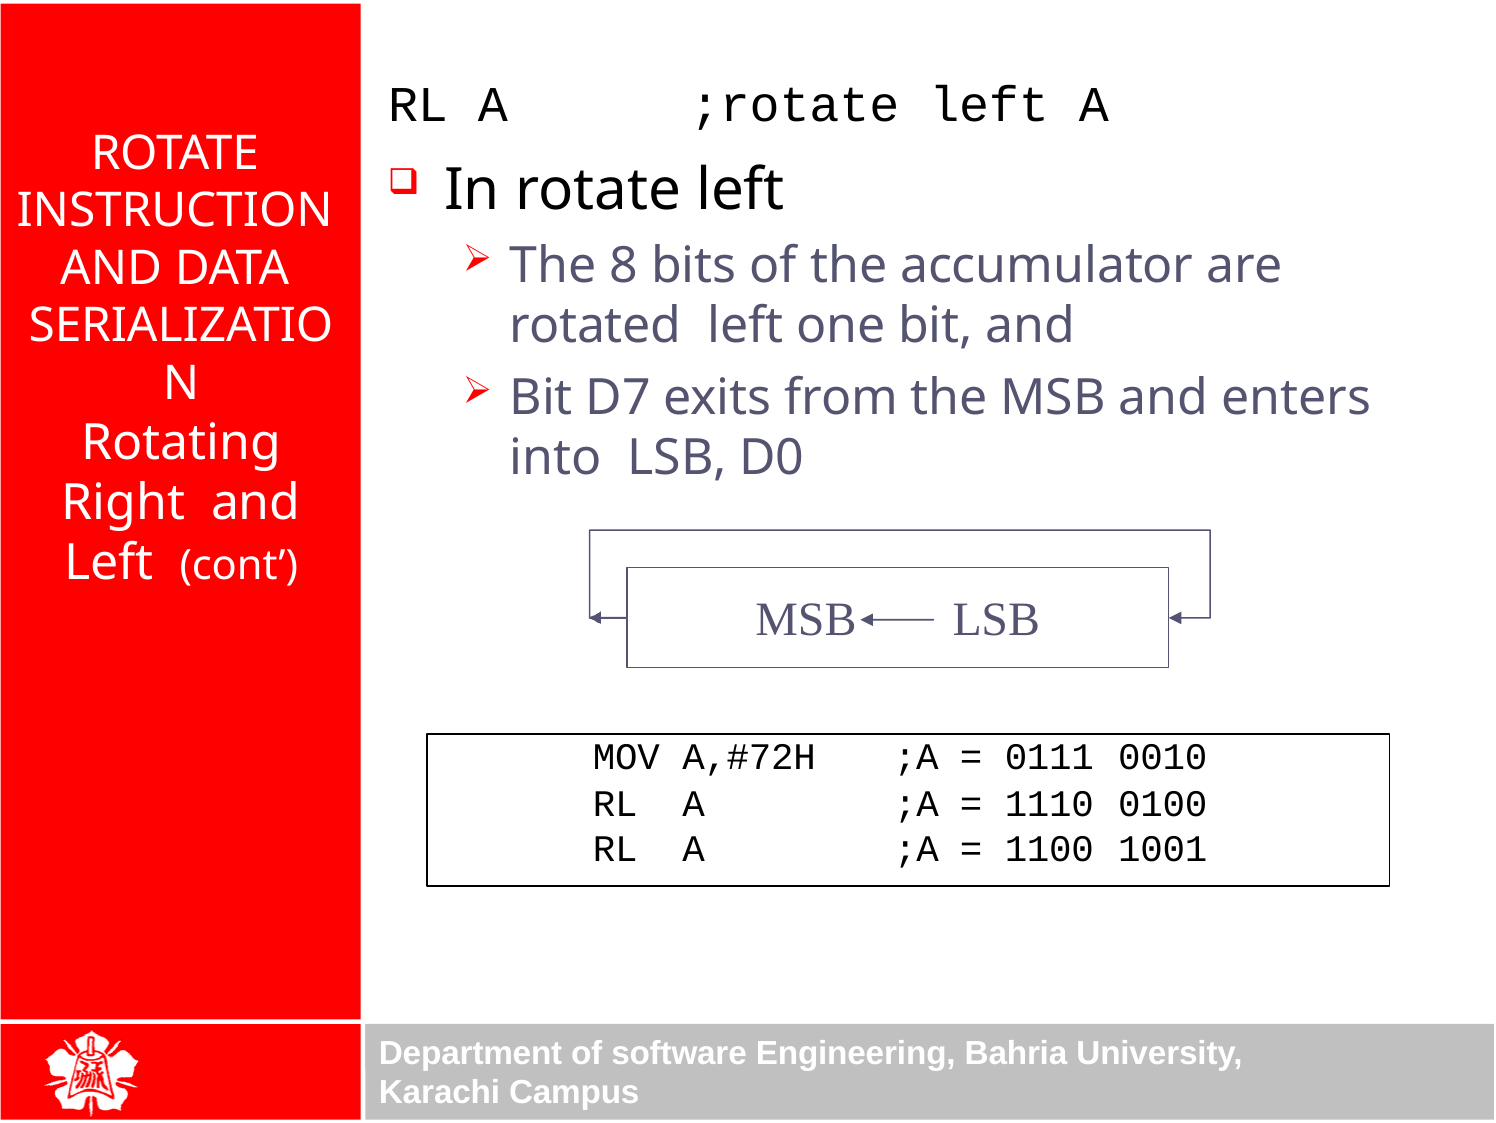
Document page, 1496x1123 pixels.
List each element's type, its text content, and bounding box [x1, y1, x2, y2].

table_cell = [949, 833, 993, 886]
table_header MOV [588, 734, 671, 788]
text_box MSB [753, 585, 859, 645]
table_cell 0100 [1105, 788, 1211, 833]
text_box [588, 529, 1211, 625]
table_cell ;A [855, 833, 949, 886]
text_box Rotating Right and Left (cont’) [20, 407, 341, 590]
table_header A,#72H [671, 734, 855, 788]
table_cell A [671, 788, 855, 833]
table_cell A [671, 833, 855, 886]
footer Department of software Engineering, Bahria University, Karachi Campus [376, 1031, 1373, 1123]
table_header = [949, 734, 993, 788]
text_box In rotate left The 8 bits of the accumulator are rotated left one bit, and Bit D7 exits from the MSB and enters into LSB, D0 [385, 135, 1430, 485]
text_box [427, 734, 1390, 887]
table_cell 1110 [993, 788, 1105, 833]
text_box LSB [950, 585, 1043, 645]
table_cell = [949, 788, 993, 833]
text_box ROTATE INSTRUCTION AND DATA SERIALIZATION [8, 119, 352, 409]
table_header ;A [855, 734, 949, 788]
table_cell 1001 [1105, 833, 1211, 886]
table_header 0010 [1105, 734, 1211, 788]
text_box [860, 613, 935, 627]
table_header 0111 [993, 734, 1105, 788]
picture [44, 1029, 139, 1118]
title RL A ;rotate left A [385, 69, 1110, 135]
table_cell RL [588, 788, 671, 833]
text_box [626, 567, 1169, 668]
picture [588, 611, 628, 625]
table_cell ;A [855, 788, 949, 833]
table_cell 1100 [993, 833, 1105, 886]
table_cell RL [588, 833, 671, 886]
